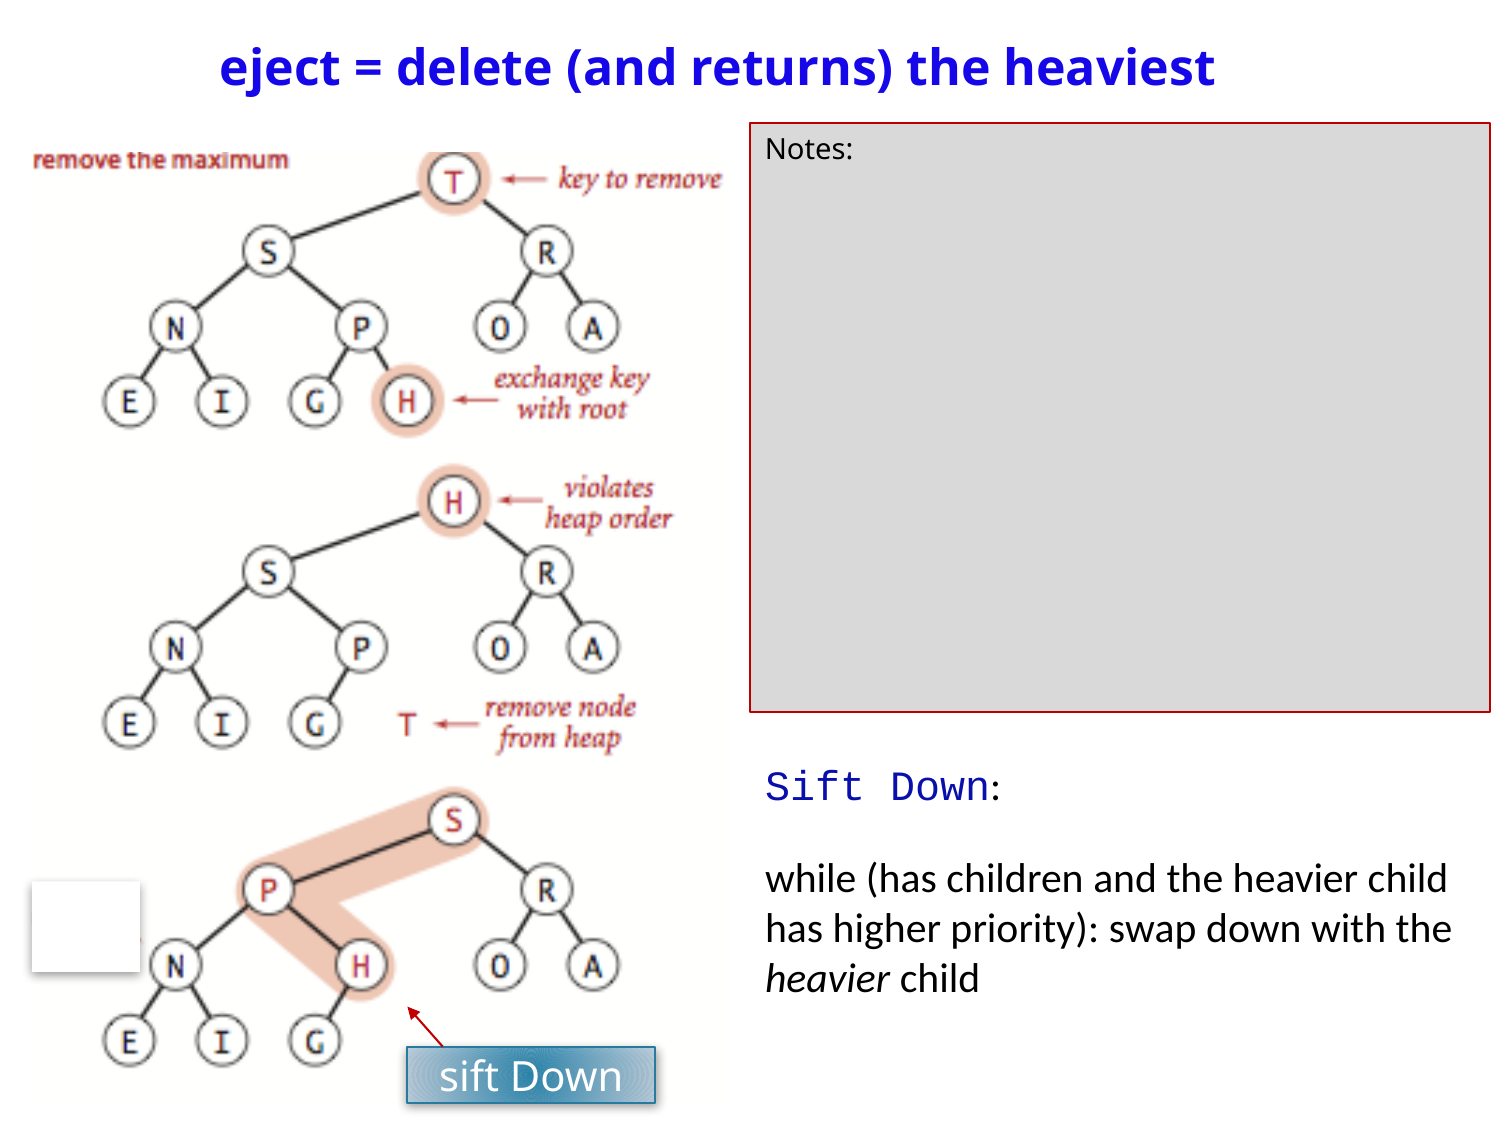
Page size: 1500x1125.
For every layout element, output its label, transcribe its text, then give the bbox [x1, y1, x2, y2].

picture [31, 152, 1383, 1104]
title eject = delete (and returns) the heaviest [43, 17, 1459, 114]
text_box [406, 1006, 444, 1048]
text_box Notes: [749, 122, 1491, 713]
list Sift Down: while (has children and the heavier child has higher priority): swap down with the heavier child [1403, 751, 1490, 1103]
